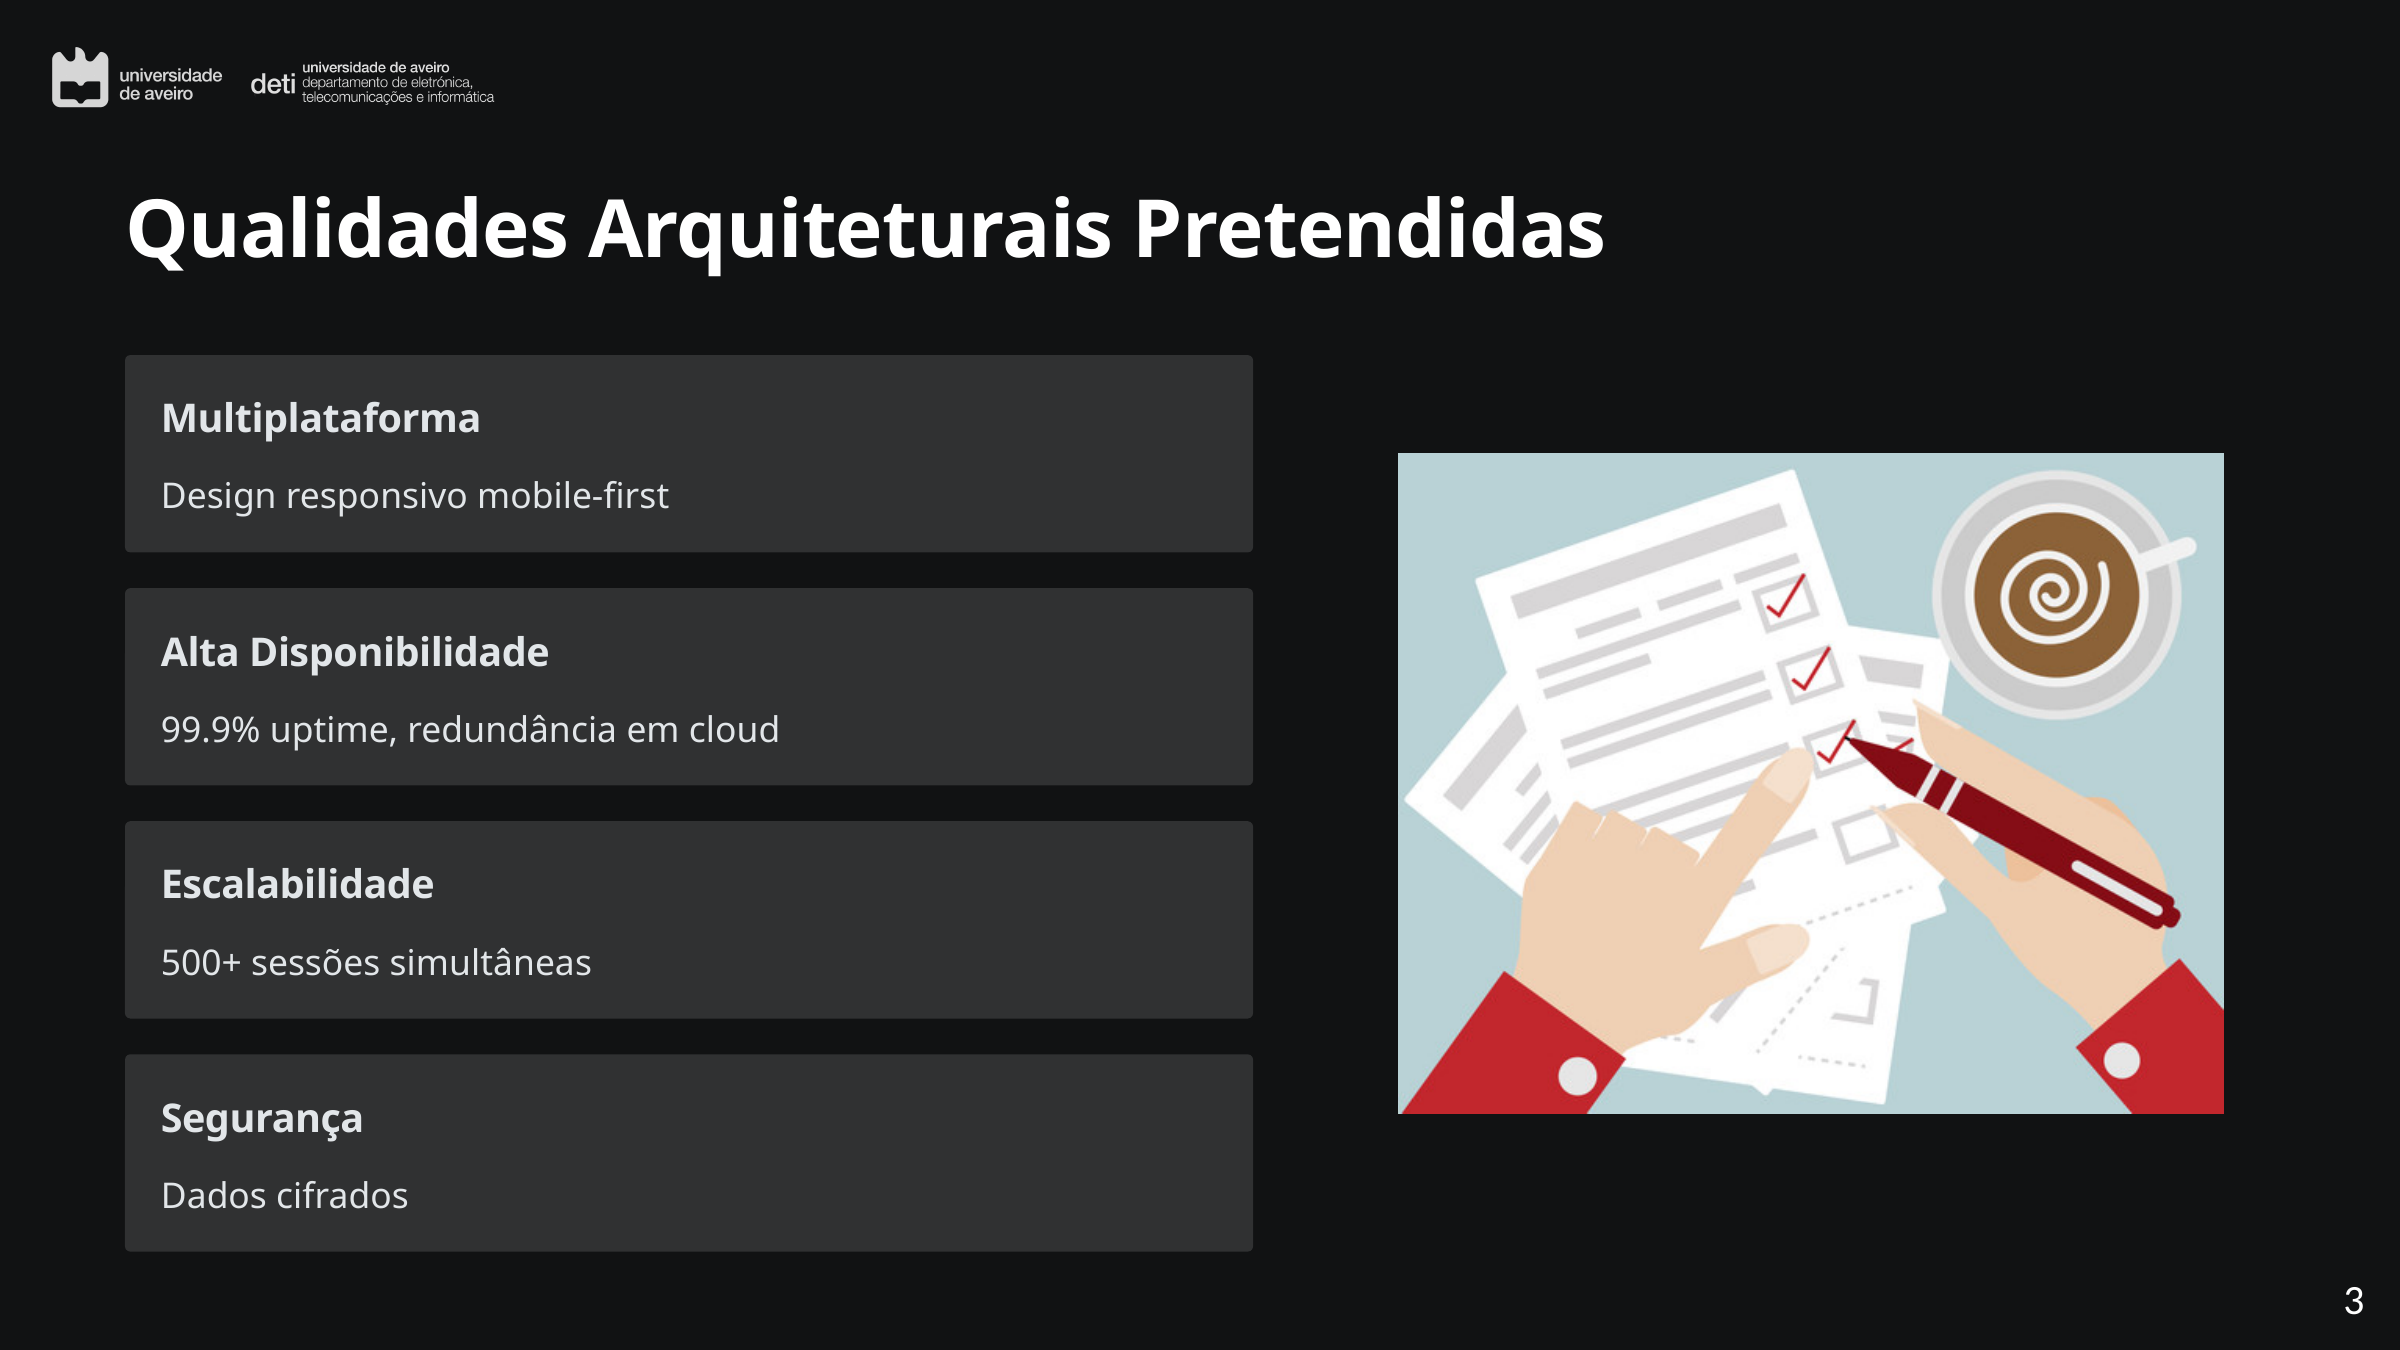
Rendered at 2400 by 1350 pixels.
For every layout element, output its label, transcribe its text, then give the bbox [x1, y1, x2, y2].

text_box Escalabilidade [160, 856, 567, 908]
text_box [2101, 1267, 2400, 1350]
text_box Multiplataforma [160, 390, 567, 442]
picture [1398, 453, 2224, 1114]
text_box 99.9% uptime, redundância em cloud [160, 696, 1340, 750]
text_box 500+ sessões simultâneas [160, 929, 1340, 983]
text_box [124, 821, 1254, 1019]
picture [24, 24, 496, 135]
text_box Dados cifrados [160, 1162, 1340, 1216]
text_box Alta Disponibilidade [160, 623, 584, 675]
text_box Qualidades Arquiteturais Pretendidas [125, 172, 1735, 376]
text_box 3 [2307, 1255, 2400, 1331]
text_box Design responsivo mobile-first [160, 462, 1340, 517]
text_box [124, 1054, 1254, 1252]
text_box Segurança [160, 1089, 567, 1141]
text_box [124, 588, 1254, 786]
text_box [124, 355, 1254, 553]
